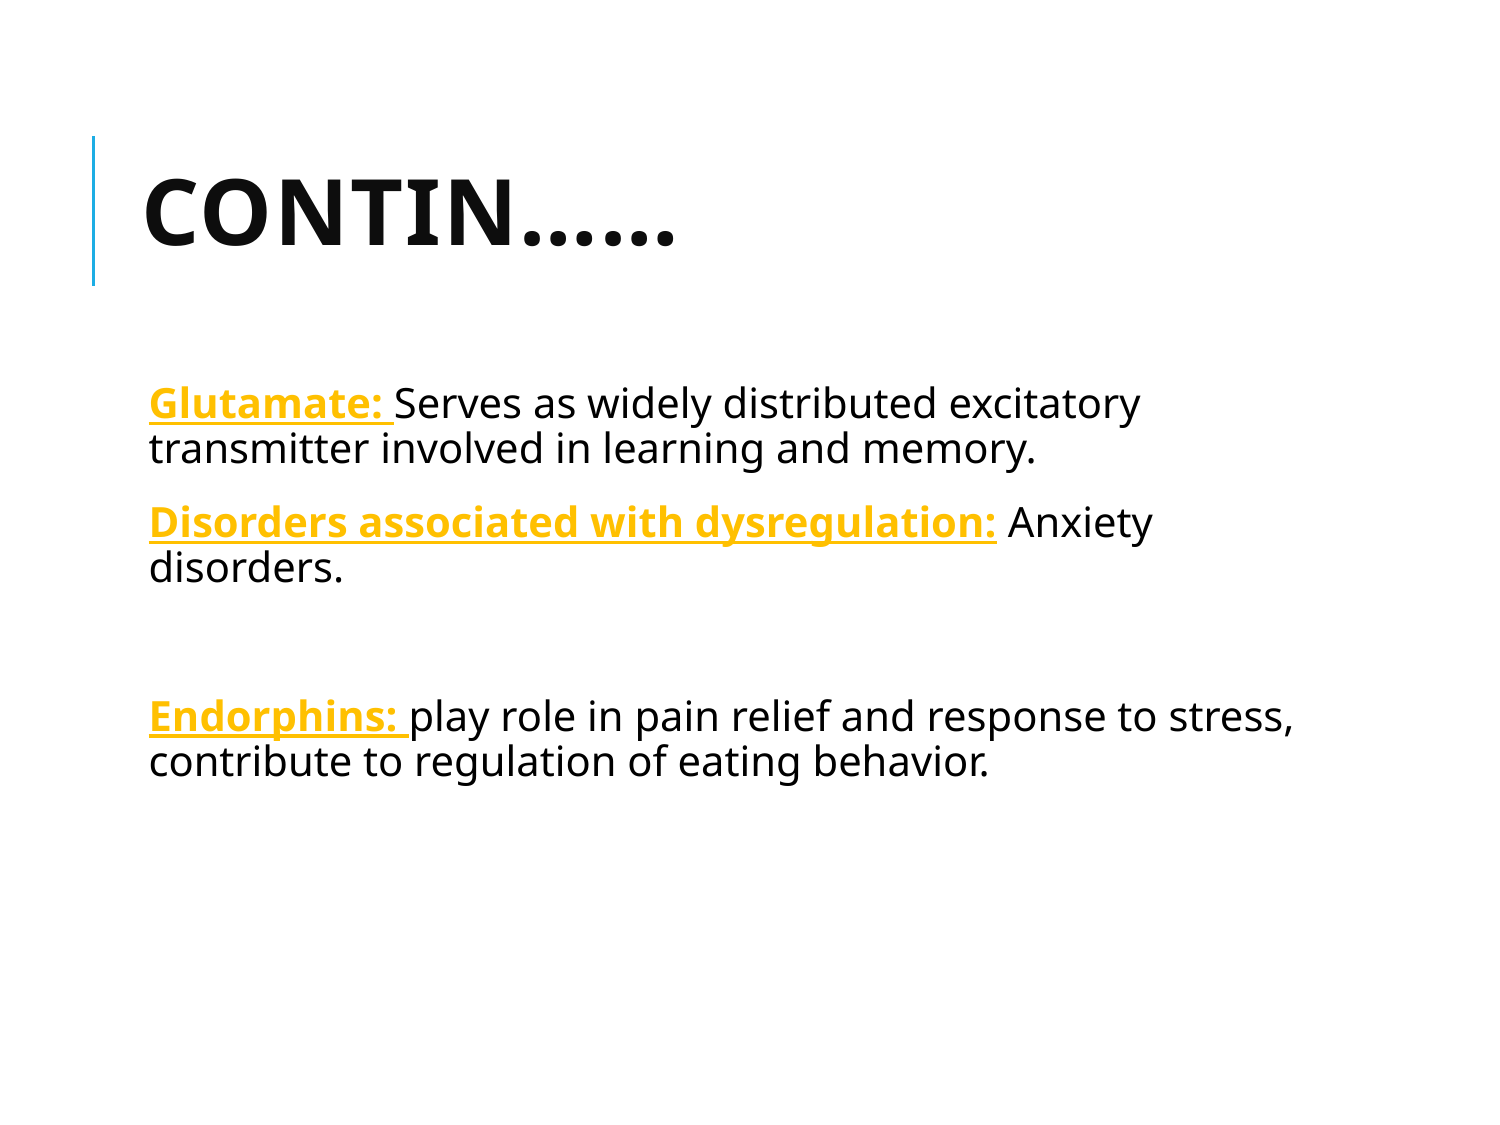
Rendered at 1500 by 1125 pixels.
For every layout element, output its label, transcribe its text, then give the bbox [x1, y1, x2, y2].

list Glutamate: Serves as widely distributed excitatory transmitter involved in learning and memory. Disorders associated with dysregulation: Anxiety disorders. Endorphins: play role in pain relief and response to stress, contribute to regulation of eating behavior. [126, 375, 1322, 1035]
title Contin…… [126, 96, 1322, 342]
